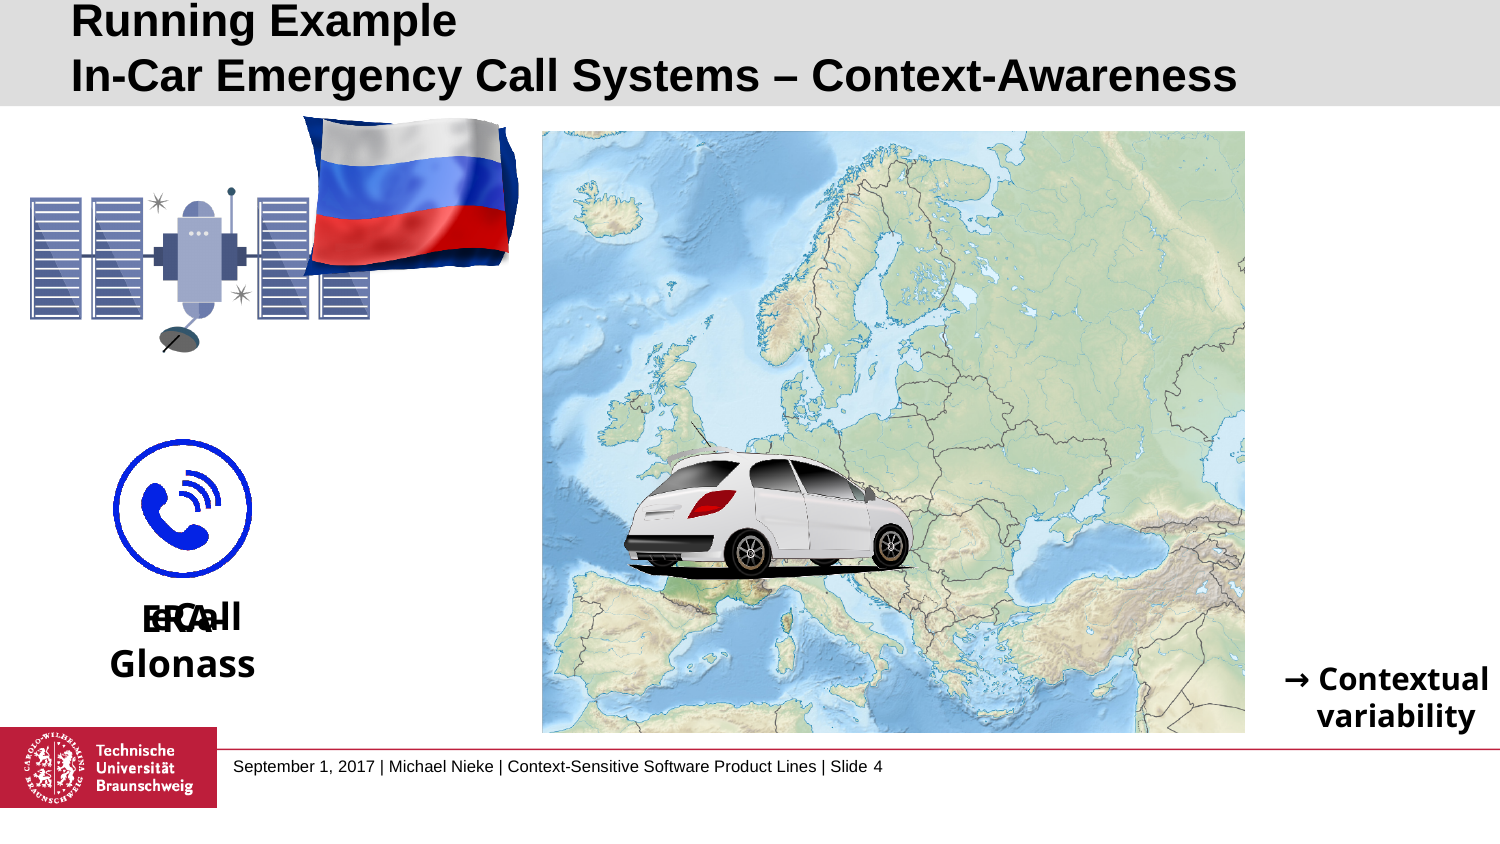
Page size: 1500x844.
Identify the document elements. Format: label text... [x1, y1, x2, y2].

picture [0, 727, 217, 808]
picture [29, 116, 1246, 733]
text_box ERA- Glonass [94, 587, 271, 693]
title Running Example In-Car Emergency Call Systems – Context-Awareness [70, 13, 1445, 102]
text_box → Contextual variability [1269, 651, 1500, 742]
picture [113, 438, 253, 579]
